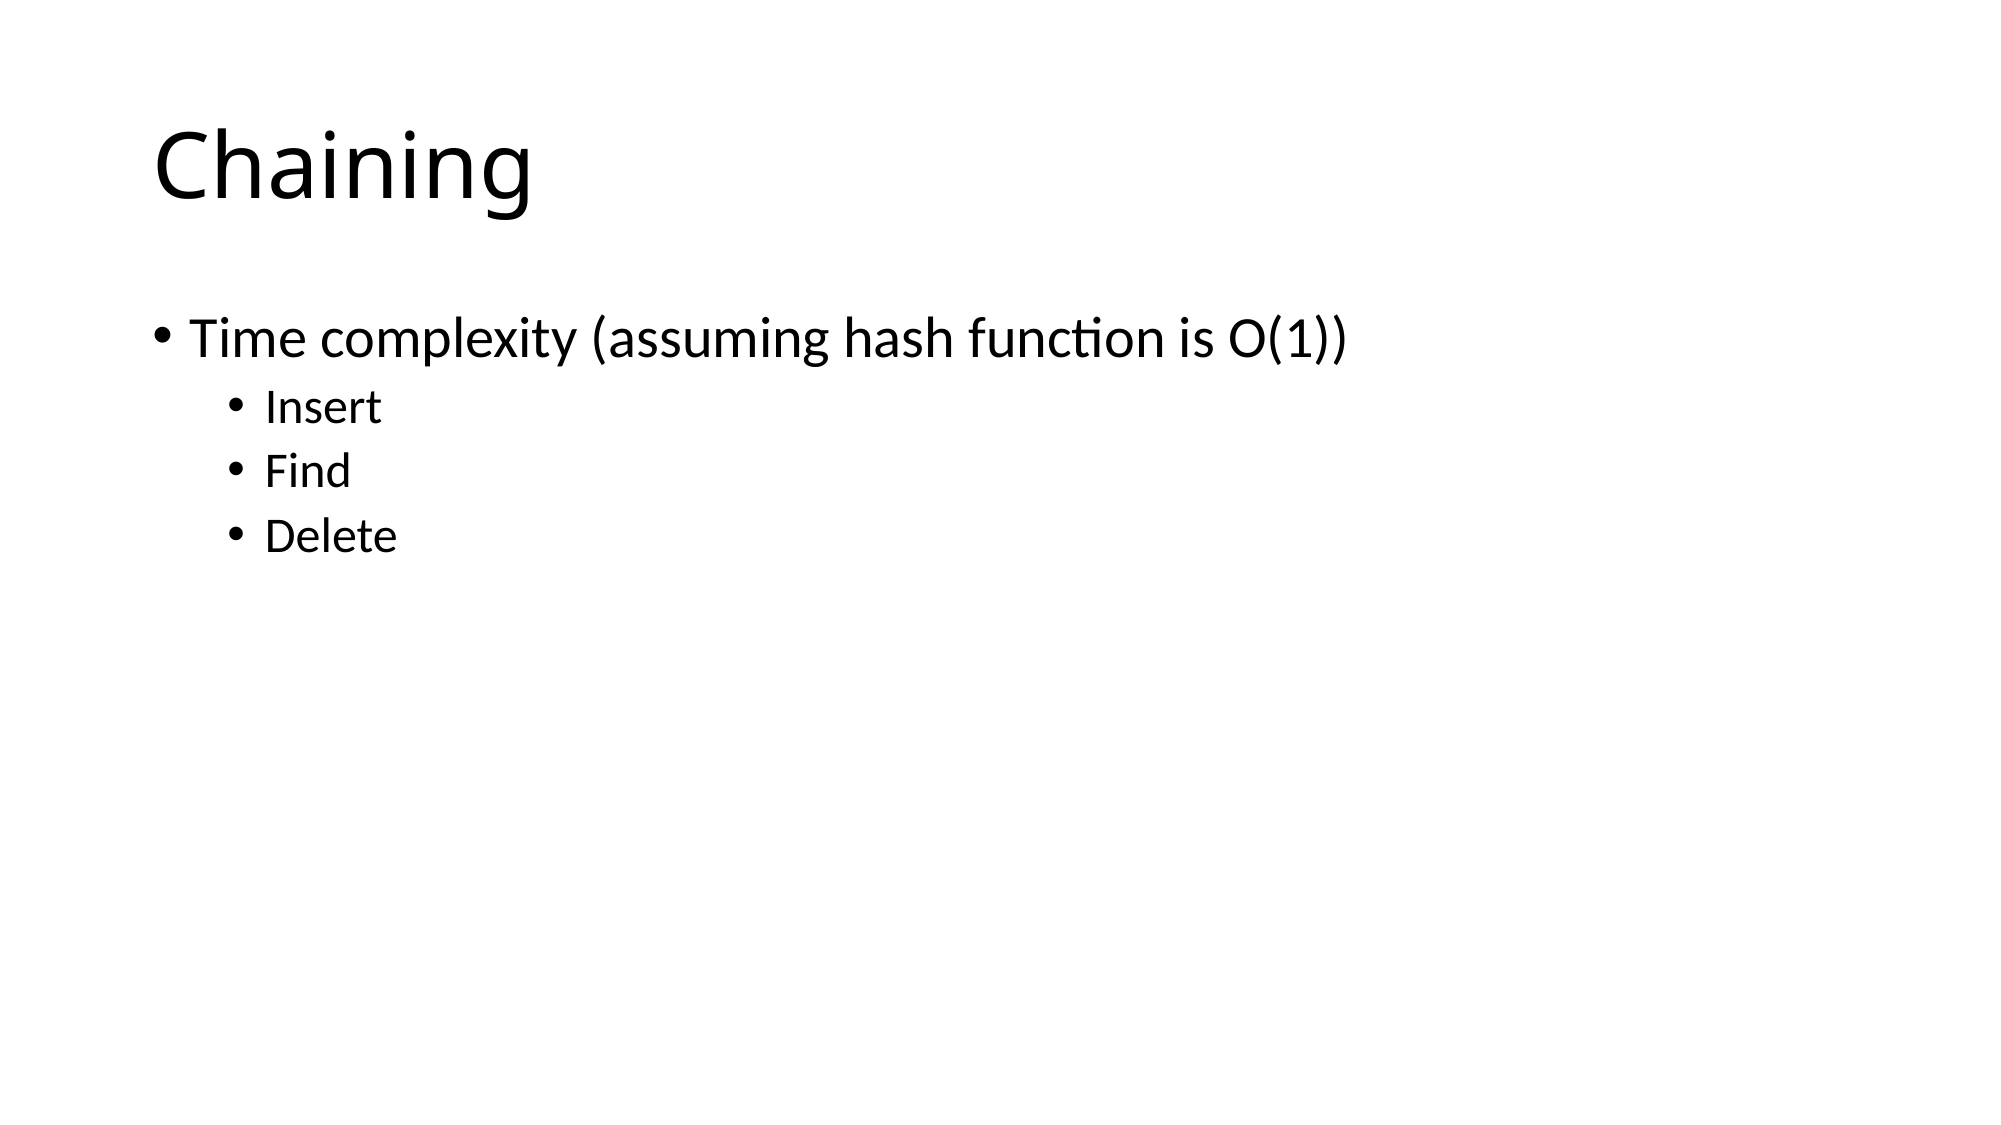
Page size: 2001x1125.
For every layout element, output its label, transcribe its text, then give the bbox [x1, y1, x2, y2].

list Time complexity (assuming hash function is O(1)) Insert Find Delete [137, 299, 1863, 1014]
title Chaining [137, 59, 1863, 278]
